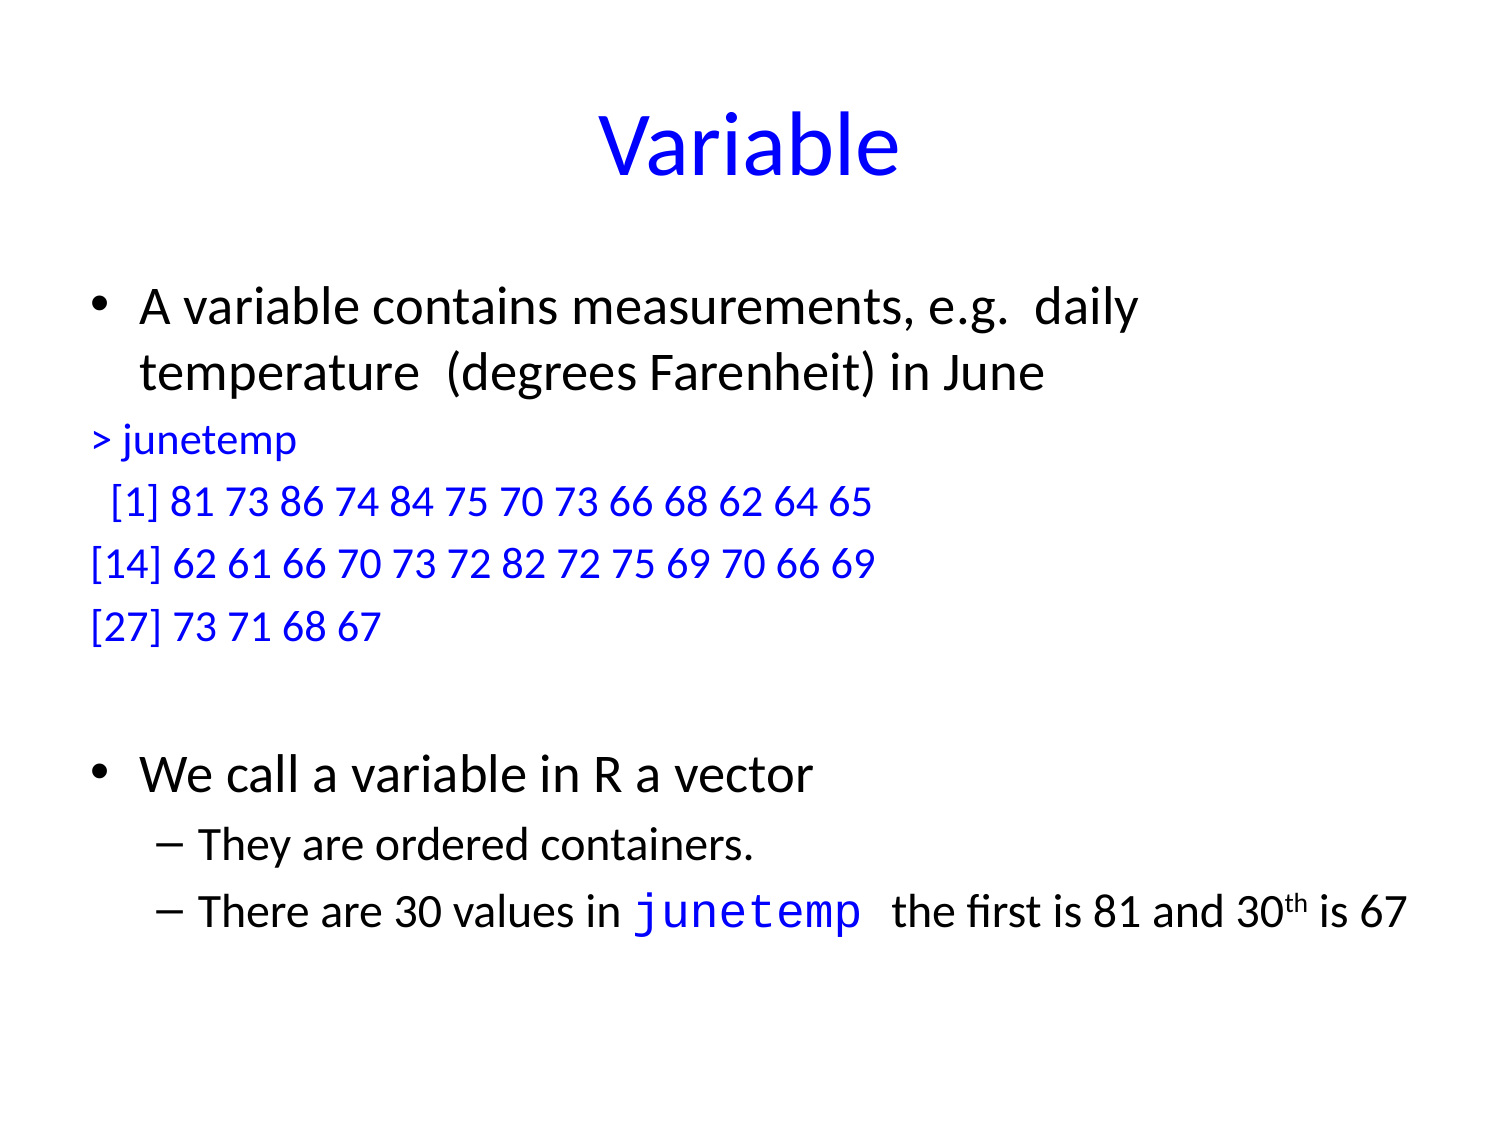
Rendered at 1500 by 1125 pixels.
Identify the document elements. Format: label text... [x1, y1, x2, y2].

list A variable contains measurements, e.g. daily temperature (degrees Farenheit) in June > junetemp [1] 81 73 86 74 84 75 70 73 66 68 62 64 65 [14] 62 61 66 70 73 72 82 72 75 69 70 66 69 [27] 73 71 68 67 We call a variable in R a vector They are ordered containers. There are 30 values in junetemp the first is 81 and 30th is 67 [75, 262, 1425, 1005]
title Variable [75, 45, 1425, 233]
